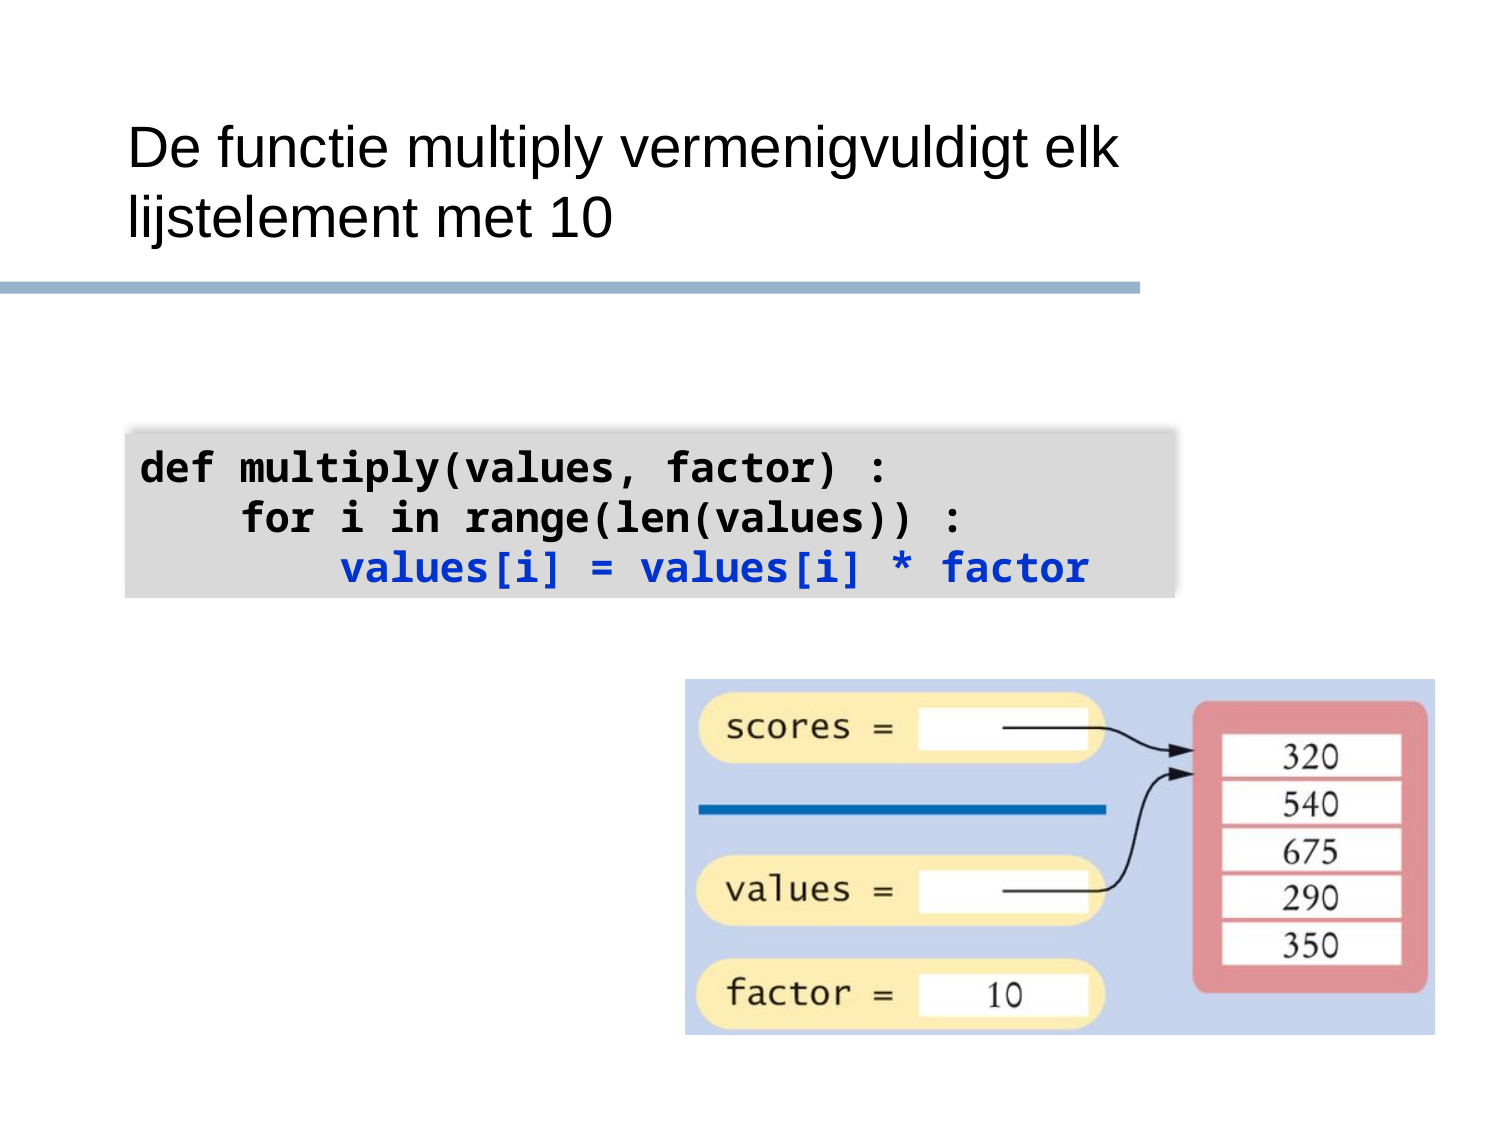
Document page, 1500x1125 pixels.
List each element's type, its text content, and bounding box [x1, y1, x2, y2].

list De functie multiply vermenigvuldigt elk lijstelement met 10 [112, 101, 1443, 790]
picture [684, 679, 1436, 1036]
text_box def multiply(values, factor) : for i in range(len(values)) : values[i] = values[i] * factor [124, 433, 1175, 598]
